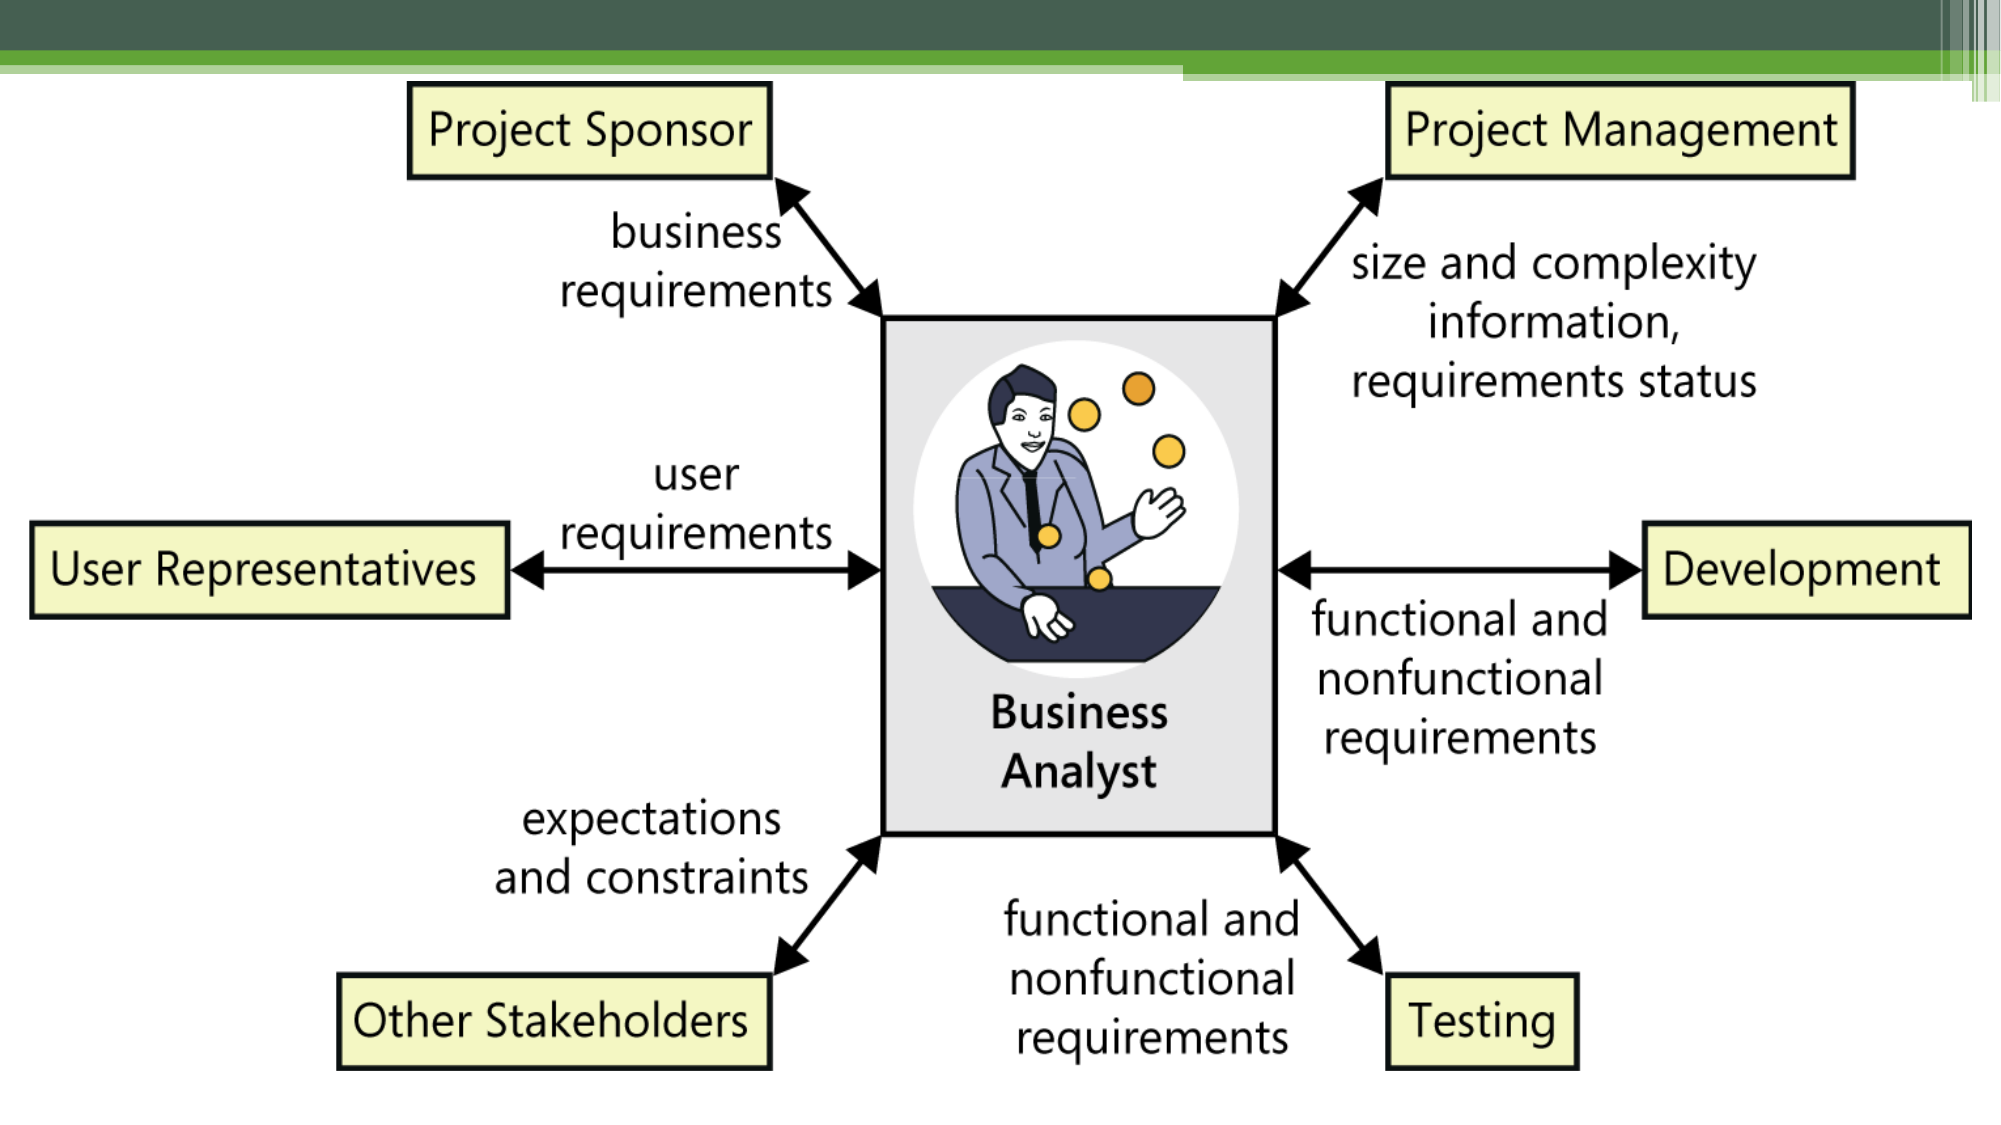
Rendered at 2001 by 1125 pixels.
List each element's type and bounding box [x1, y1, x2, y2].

picture [28, 80, 1973, 1071]
